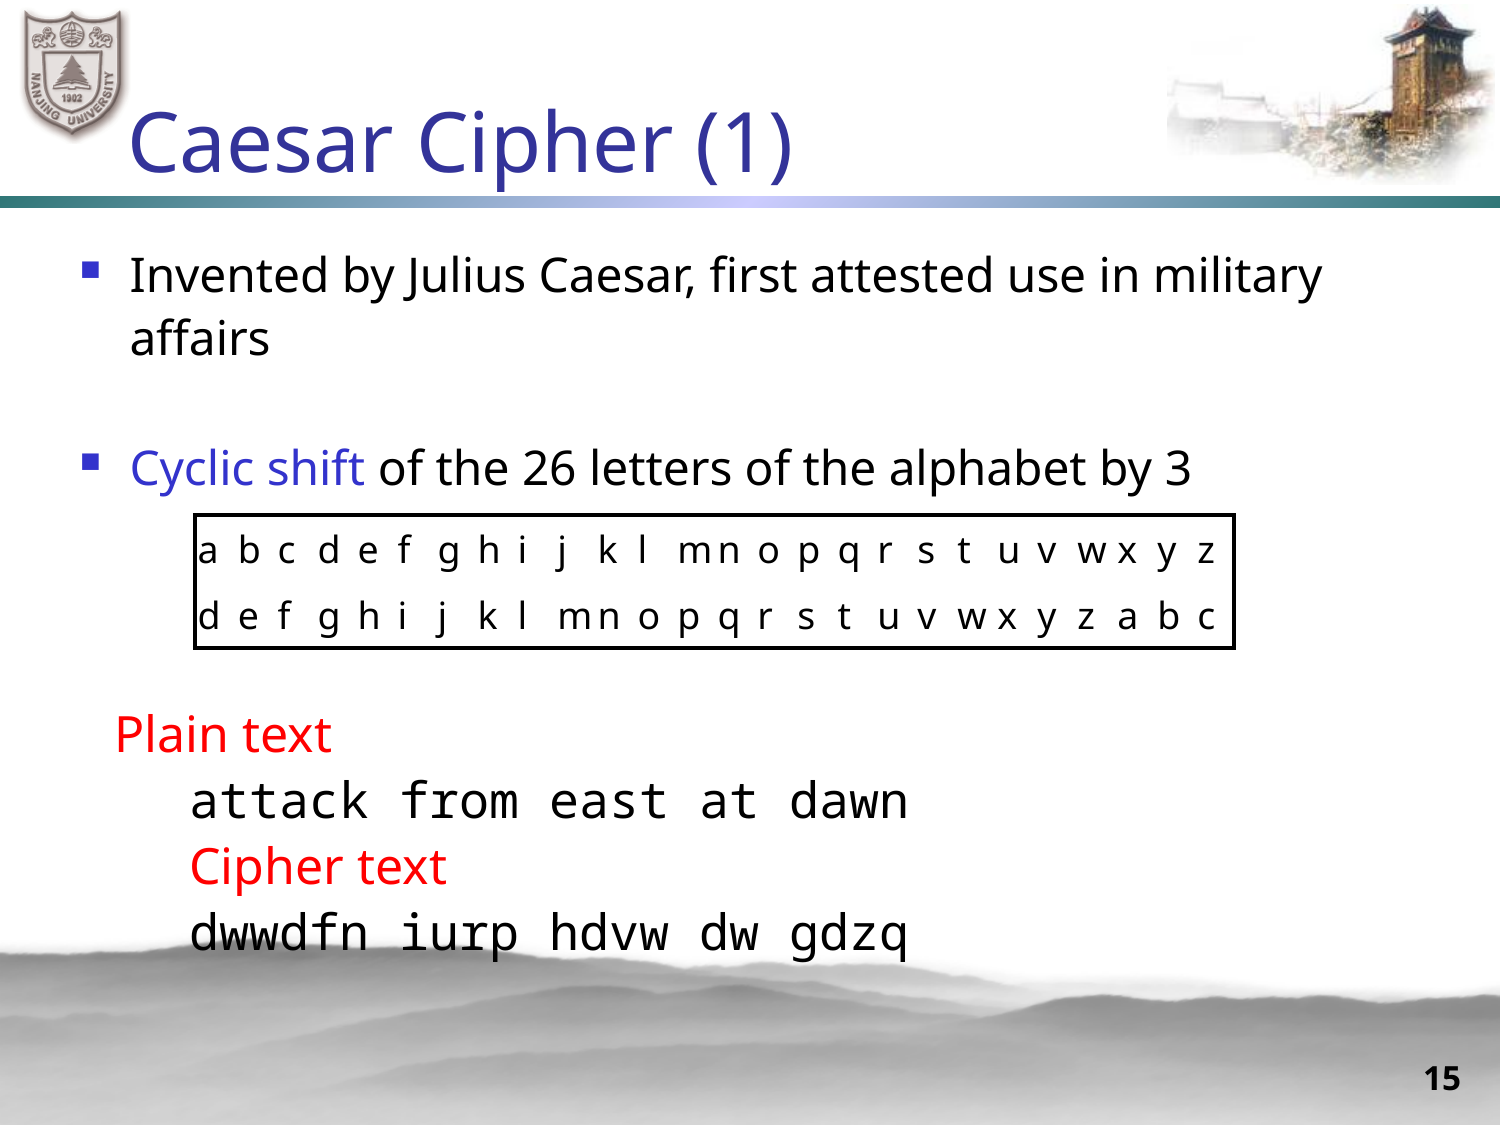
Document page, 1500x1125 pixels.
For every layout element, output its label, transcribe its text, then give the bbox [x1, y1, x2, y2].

table_header b [235, 517, 275, 582]
slide_number 15 [1163, 1034, 1477, 1111]
table_header u [994, 517, 1034, 582]
table_cell f [275, 582, 315, 646]
list Invented by Julius Caesar, first attested use in military affairs Cyclic shift of the 26 letters of the alphabet by 3 [64, 231, 1471, 504]
table_cell d [197, 582, 235, 646]
table_header t [954, 517, 994, 582]
table_cell g [315, 582, 355, 646]
table_header e [355, 517, 395, 582]
text_box Plain text attack from east at dawn Cipher text dwwdfn iurp hdvw dw gdzq [99, 689, 925, 969]
table_header r [874, 517, 914, 582]
title Caesar Cipher (1) [111, 54, 1500, 197]
table_header c [275, 517, 315, 582]
table_cell v [914, 582, 954, 646]
table_cell l [515, 582, 554, 646]
table_header i [515, 517, 554, 582]
table_header n [715, 517, 754, 582]
table_cell y [1034, 582, 1074, 646]
table_header w [1074, 517, 1114, 582]
table_header q [835, 517, 874, 582]
table_header d [315, 517, 355, 582]
table_header z [1194, 517, 1232, 582]
table_header f [395, 517, 435, 582]
table_header s [914, 517, 954, 582]
table_cell n [595, 582, 635, 646]
table_header v [1034, 517, 1074, 582]
table_cell x [994, 582, 1034, 646]
table_header l [635, 517, 674, 582]
table_cell e [235, 582, 275, 646]
picture [0, 928, 1500, 1125]
table_cell z [1074, 582, 1114, 646]
table_header o [754, 517, 794, 582]
table_cell u [874, 582, 914, 646]
table_header g [435, 517, 475, 582]
table_header k [595, 517, 635, 582]
table_cell i [395, 582, 435, 646]
table_cell r [754, 582, 794, 646]
table_cell m [554, 582, 595, 646]
table_cell w [954, 582, 994, 646]
table_header a [197, 517, 235, 582]
picture [1167, 4, 1495, 54]
table_cell c [1194, 582, 1232, 646]
table_header x [1114, 517, 1154, 582]
table_cell k [475, 582, 515, 646]
picture [0, 0, 144, 144]
table_cell b [1154, 582, 1194, 646]
table_header y [1154, 517, 1194, 582]
table_header m [674, 517, 715, 582]
table_cell t [835, 582, 874, 646]
table_cell s [794, 582, 835, 646]
table_cell q [715, 582, 754, 646]
table_cell a [1114, 582, 1154, 646]
table_cell j [435, 582, 475, 646]
table_cell o [635, 582, 674, 646]
table_header h [475, 517, 515, 582]
table_header p [794, 517, 835, 582]
table_header j [554, 517, 595, 582]
table_cell h [355, 582, 395, 646]
table_cell p [674, 582, 715, 646]
